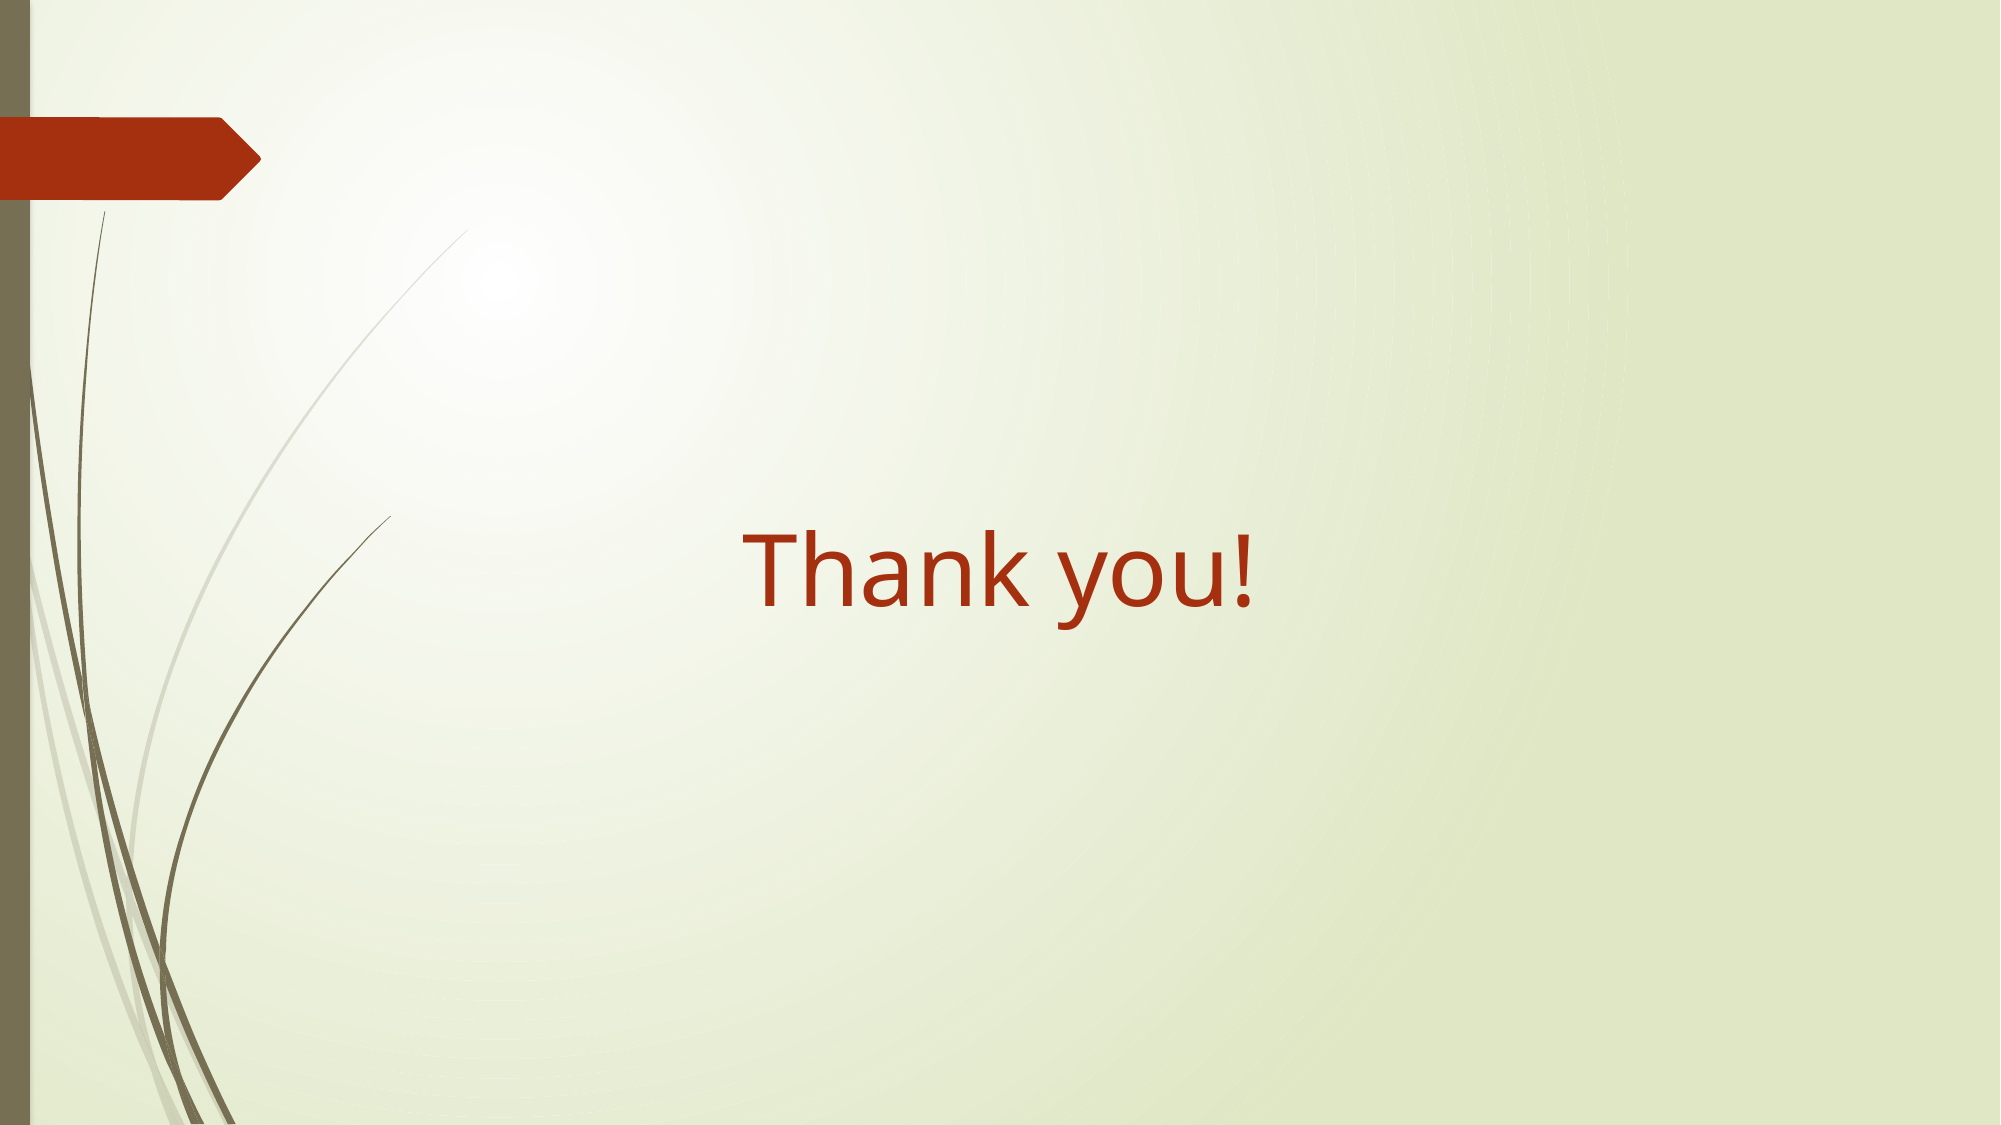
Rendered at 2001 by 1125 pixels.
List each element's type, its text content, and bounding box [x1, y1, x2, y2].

text_box Thank you! [635, 499, 1364, 635]
